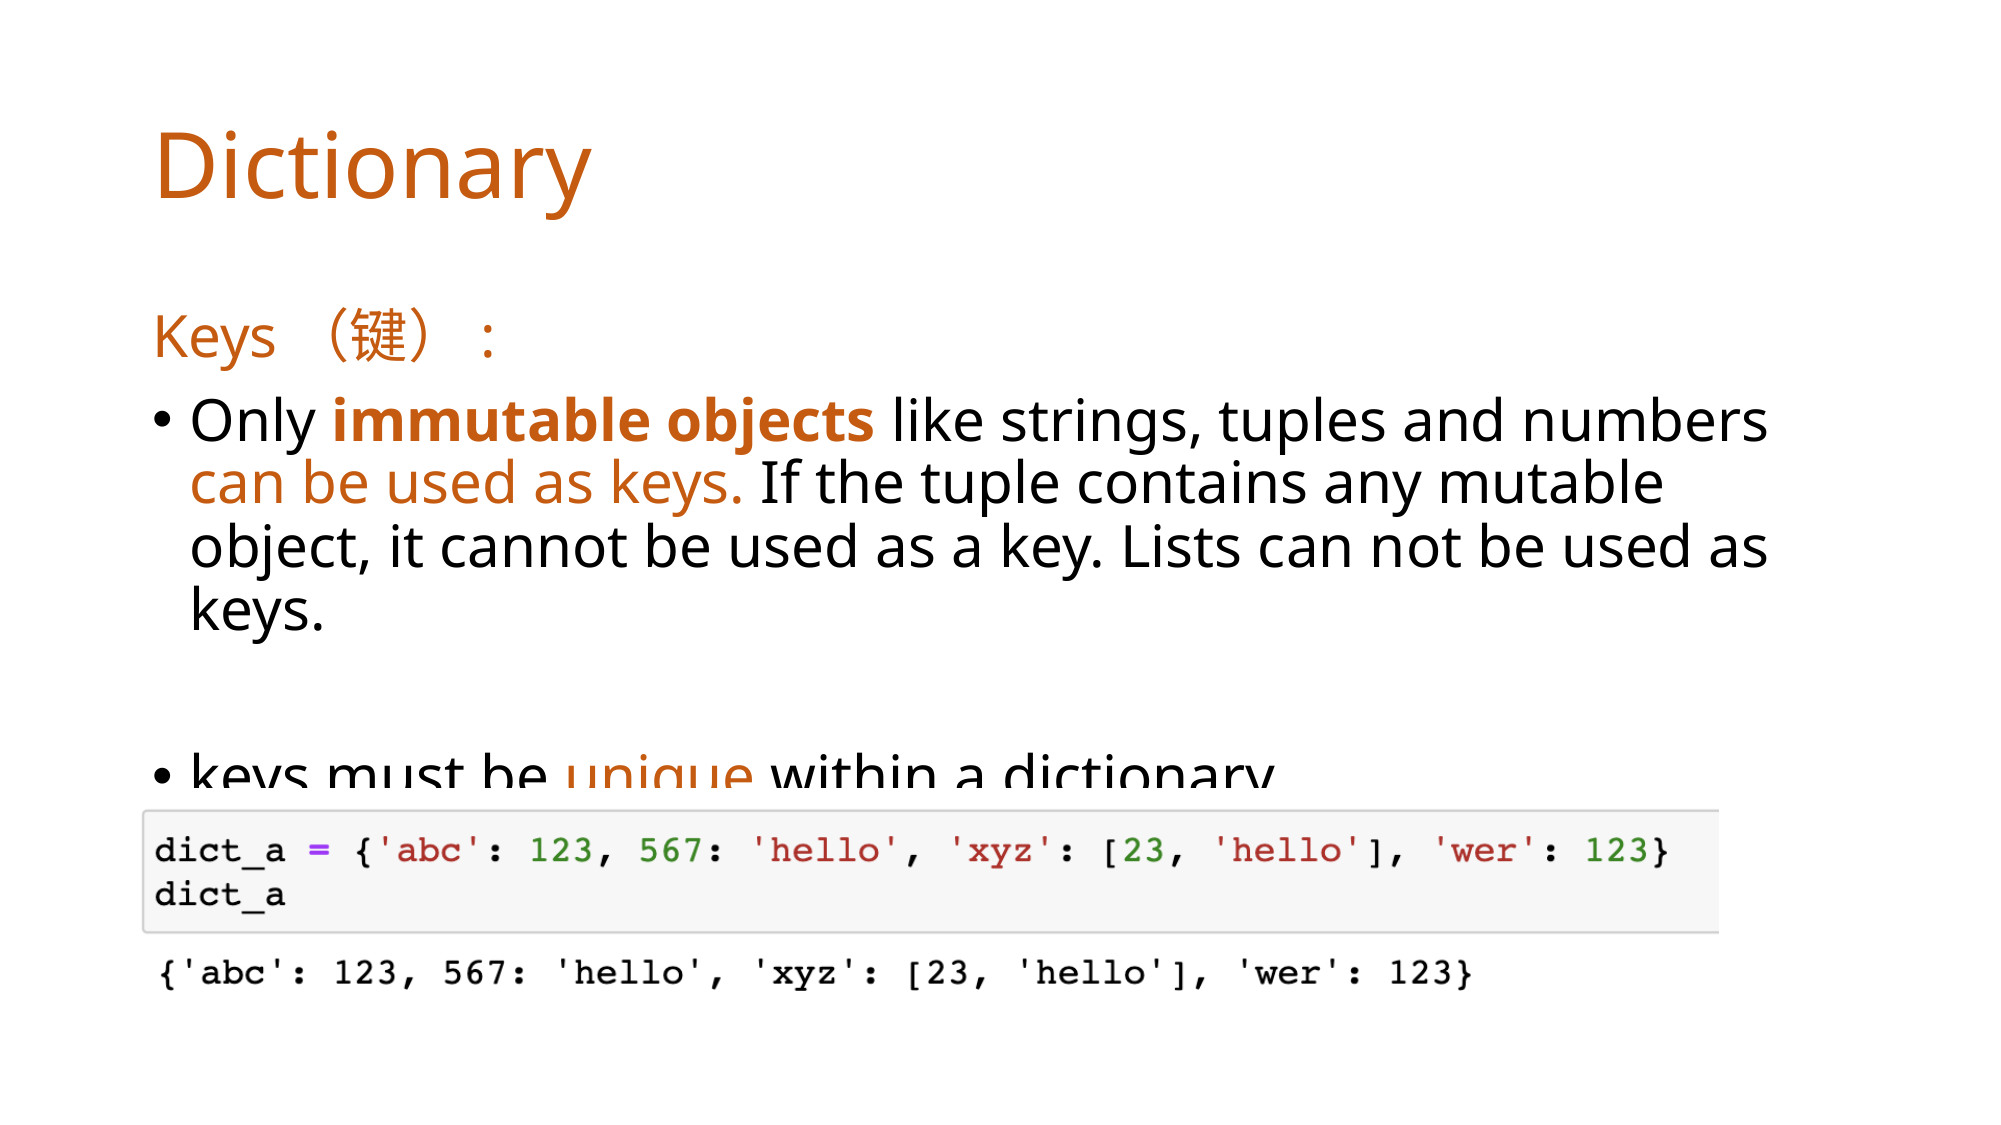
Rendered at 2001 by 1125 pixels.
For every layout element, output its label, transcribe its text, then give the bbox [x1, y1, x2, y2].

title Dictionary [137, 59, 1863, 278]
list Keys（键）: Only immutable objects like strings, tuples and numbers can be used as keys. If the tuple contains any mutable object, it cannot be used as a key. Lists can not be used as keys. keys must be unique within a dictionary [137, 299, 1863, 1014]
picture [137, 788, 1719, 1014]
